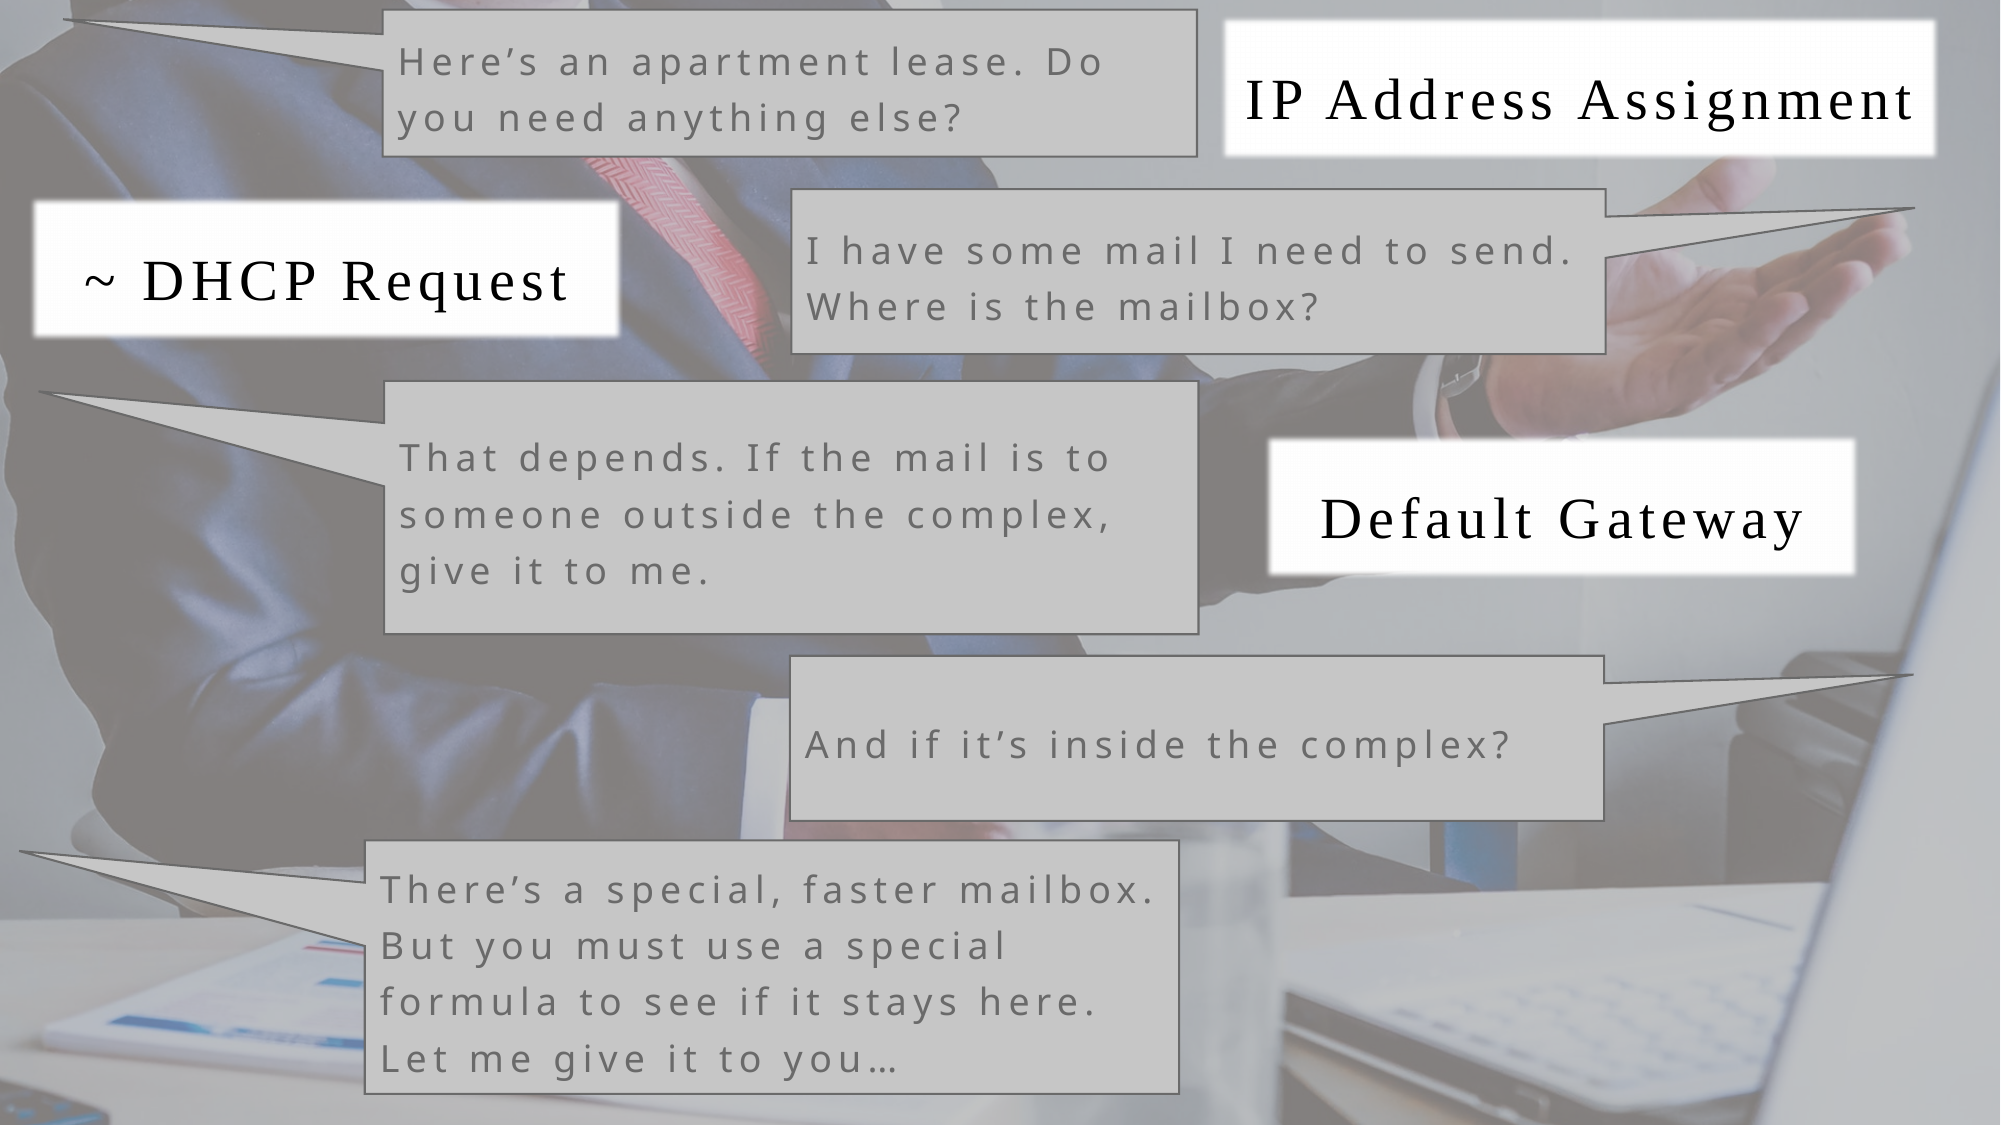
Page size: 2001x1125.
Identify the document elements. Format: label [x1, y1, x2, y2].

list [0, 0, 2000, 1125]
